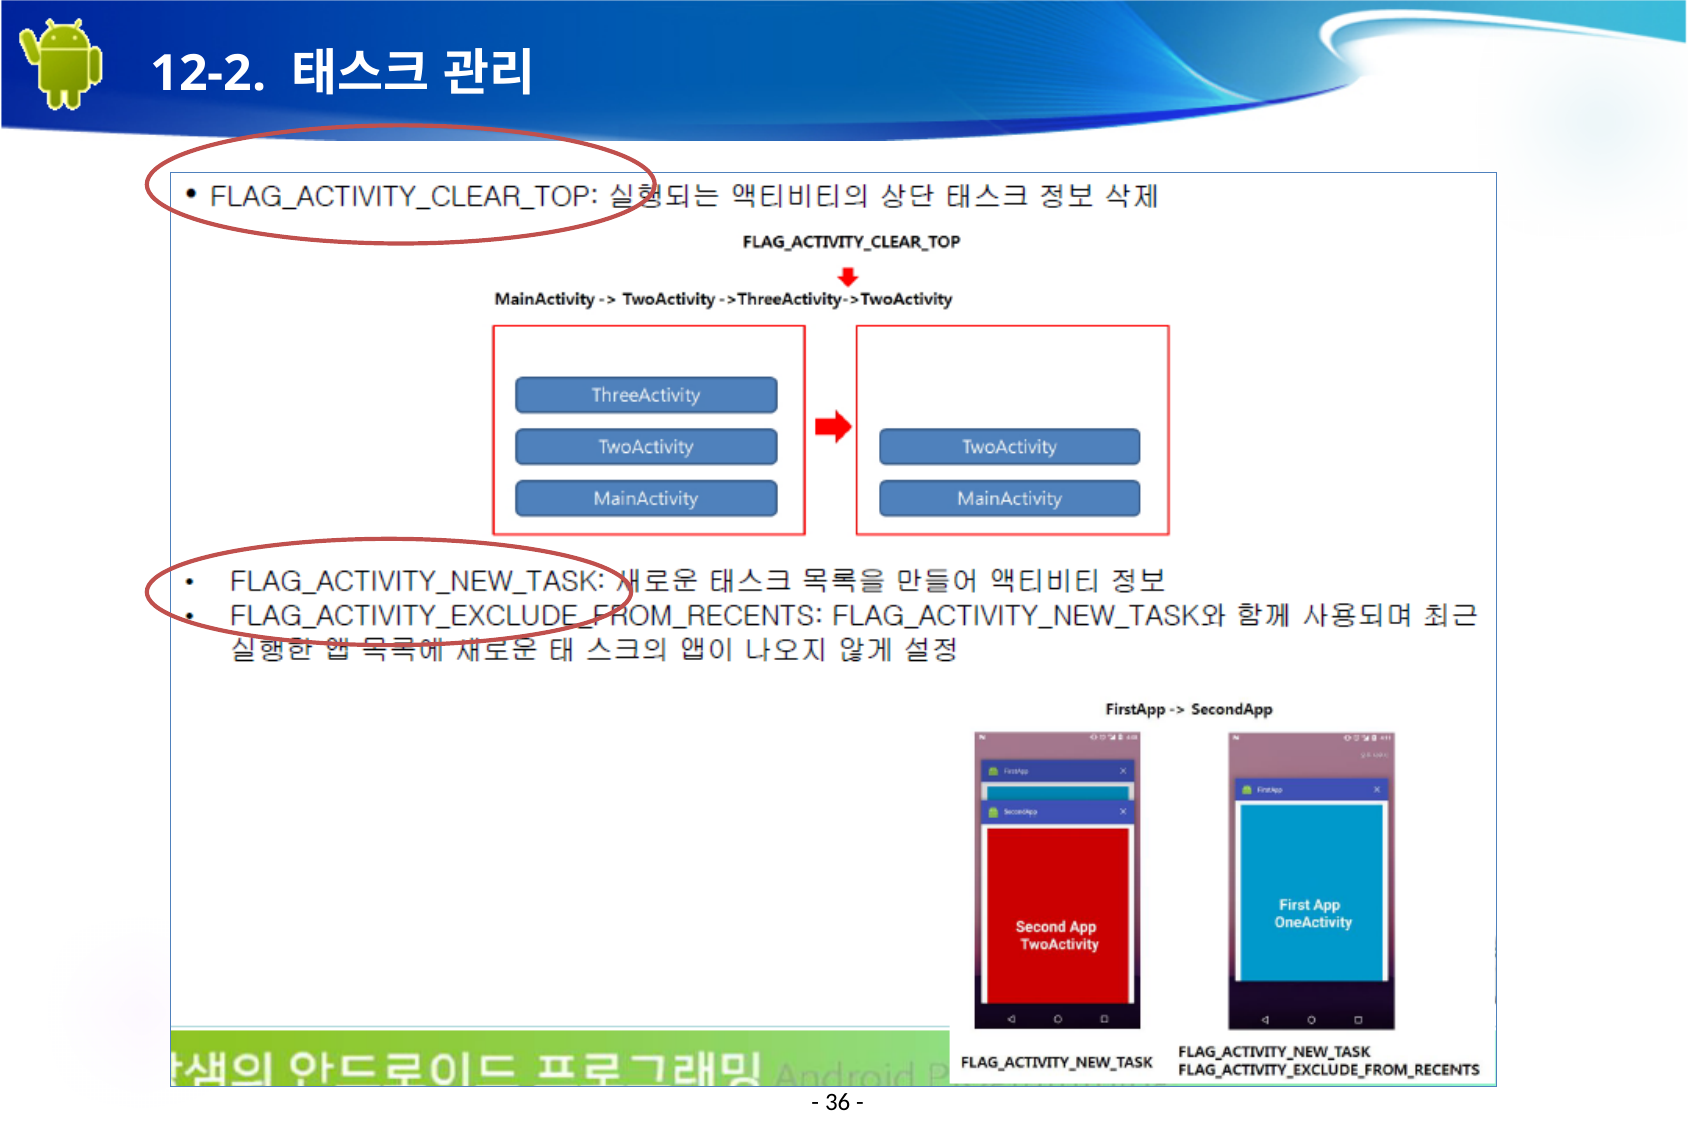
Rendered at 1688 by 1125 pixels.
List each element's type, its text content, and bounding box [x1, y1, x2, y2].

text_box 12-2. 태스크 관리 [135, 33, 695, 94]
picture [0, 0, 1688, 141]
text_box [144, 123, 651, 209]
picture [170, 172, 1498, 1087]
text_box [144, 569, 165, 615]
